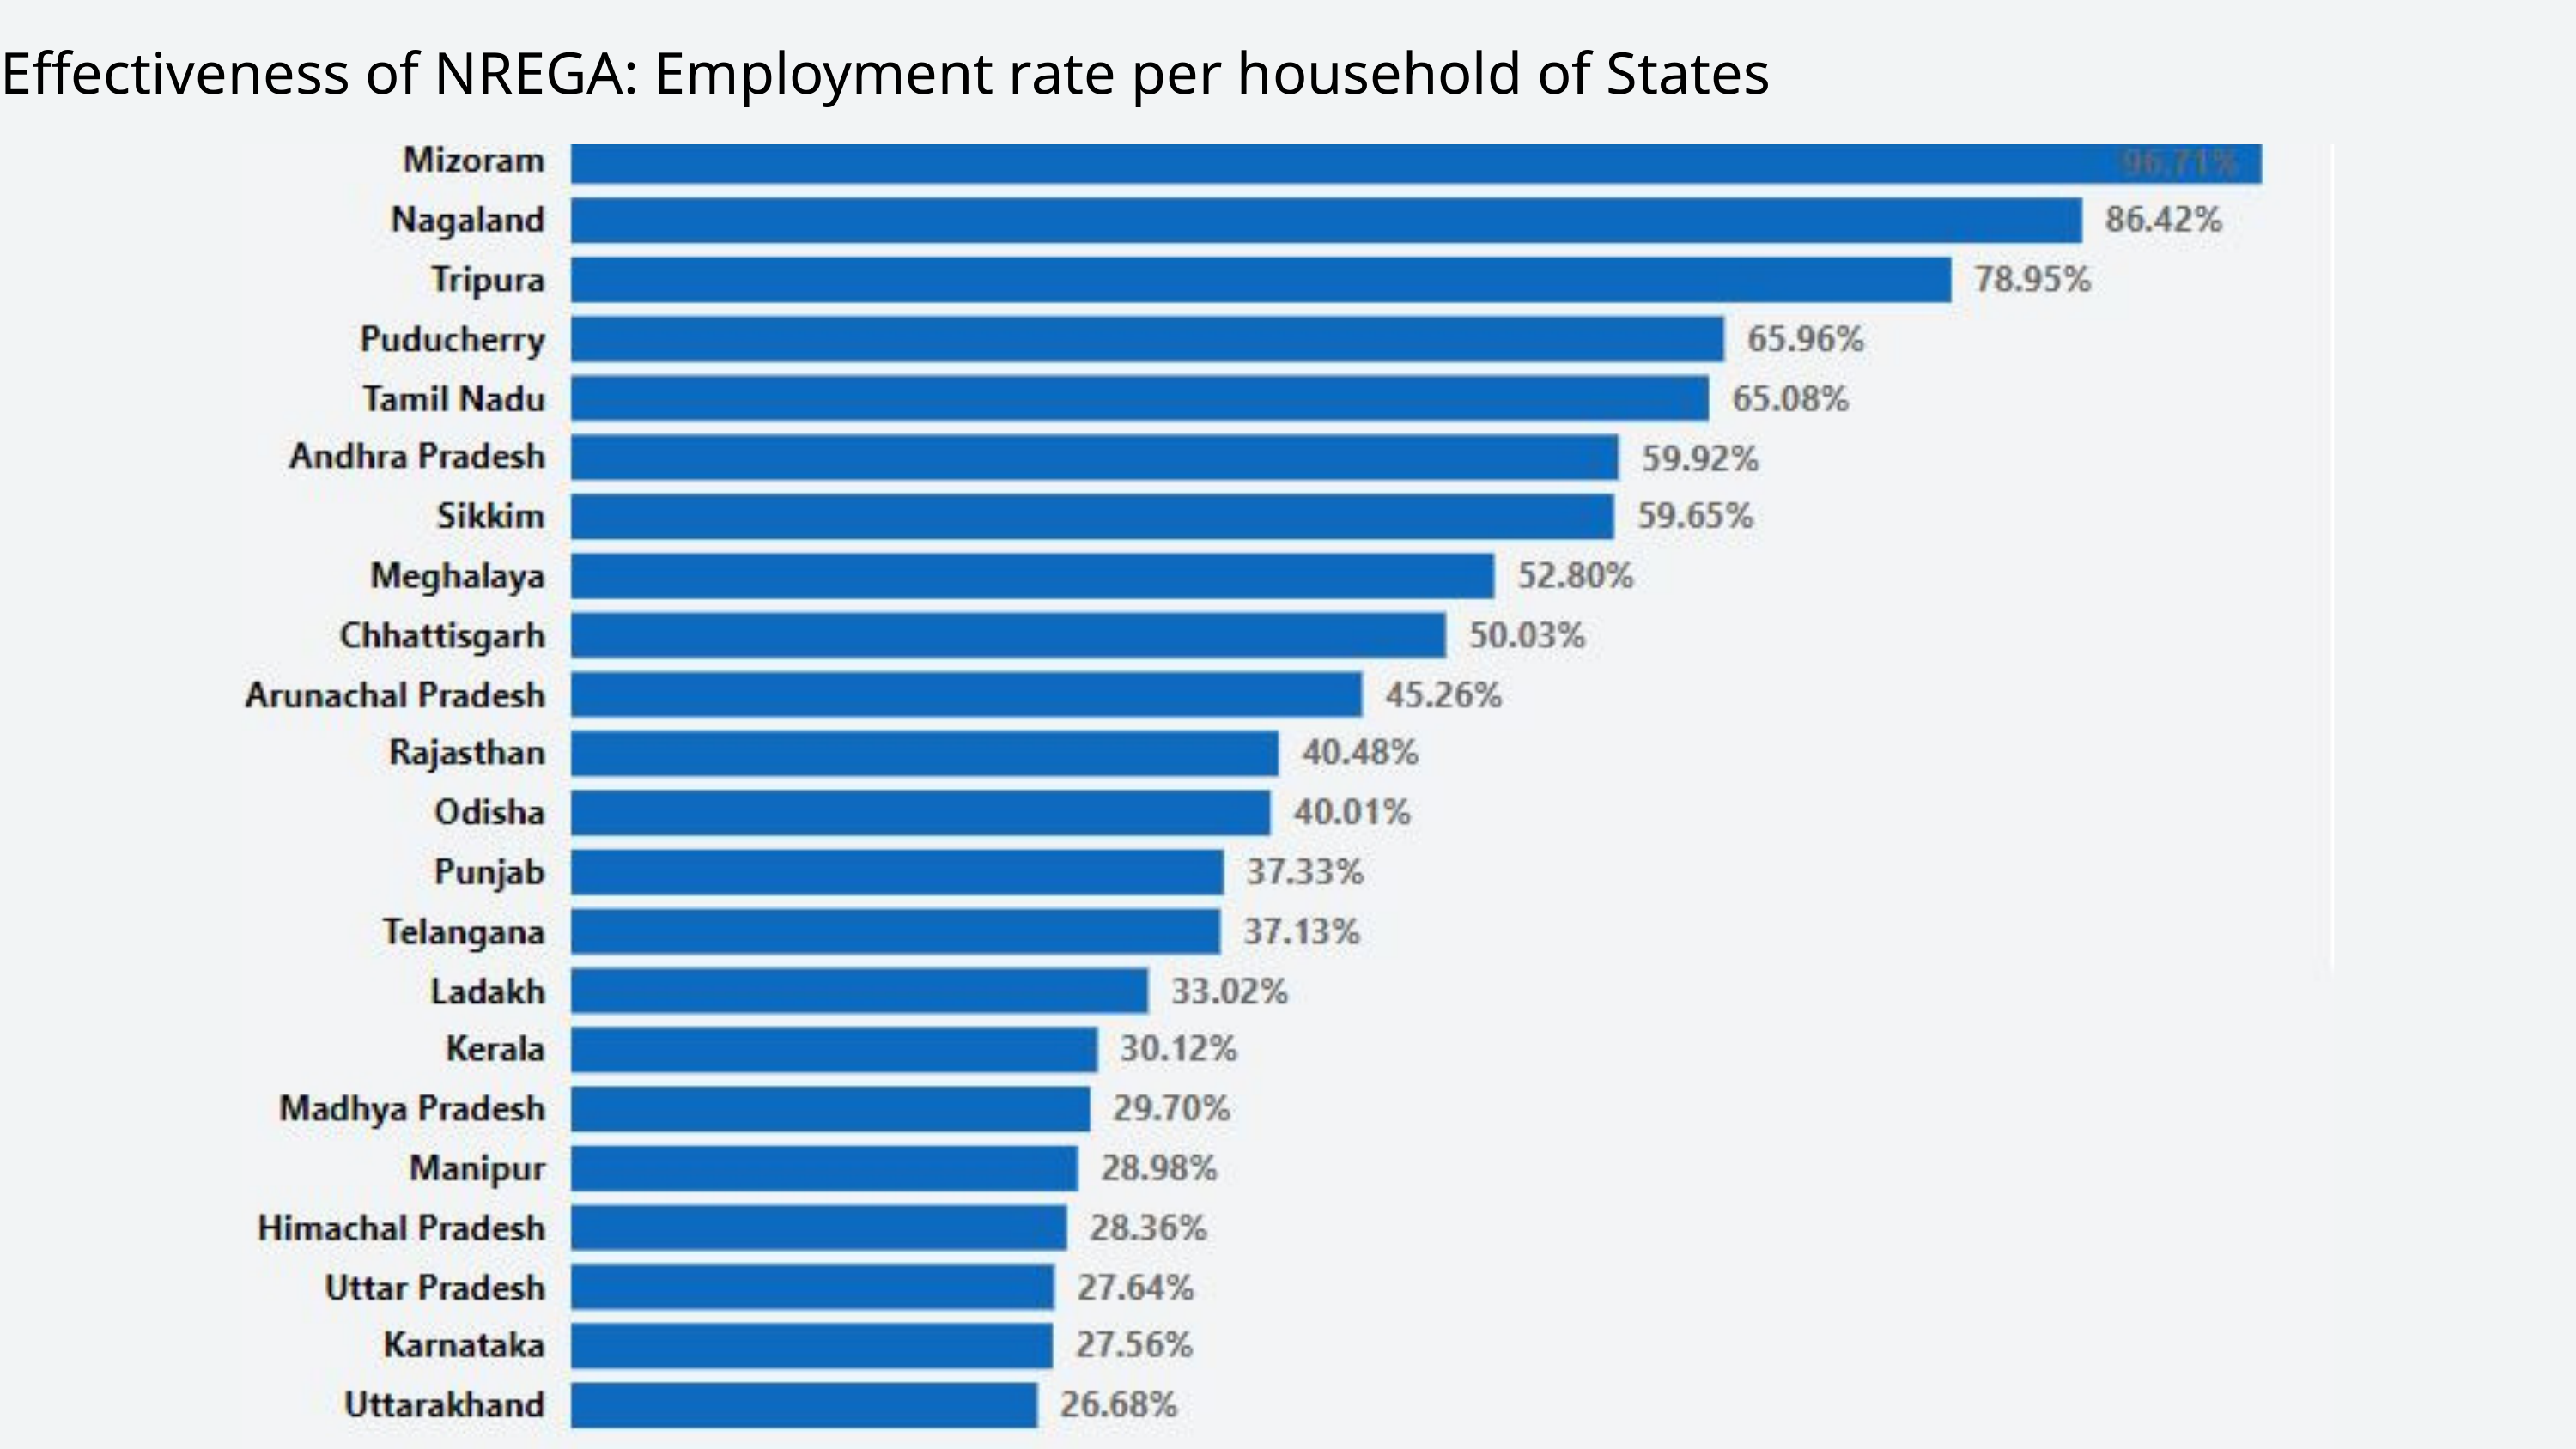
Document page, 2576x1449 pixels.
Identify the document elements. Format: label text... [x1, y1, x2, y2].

text_box Effectiveness of NREGA: Employment rate per household of States [0, 25, 2576, 106]
text_box [241, 144, 2335, 1449]
